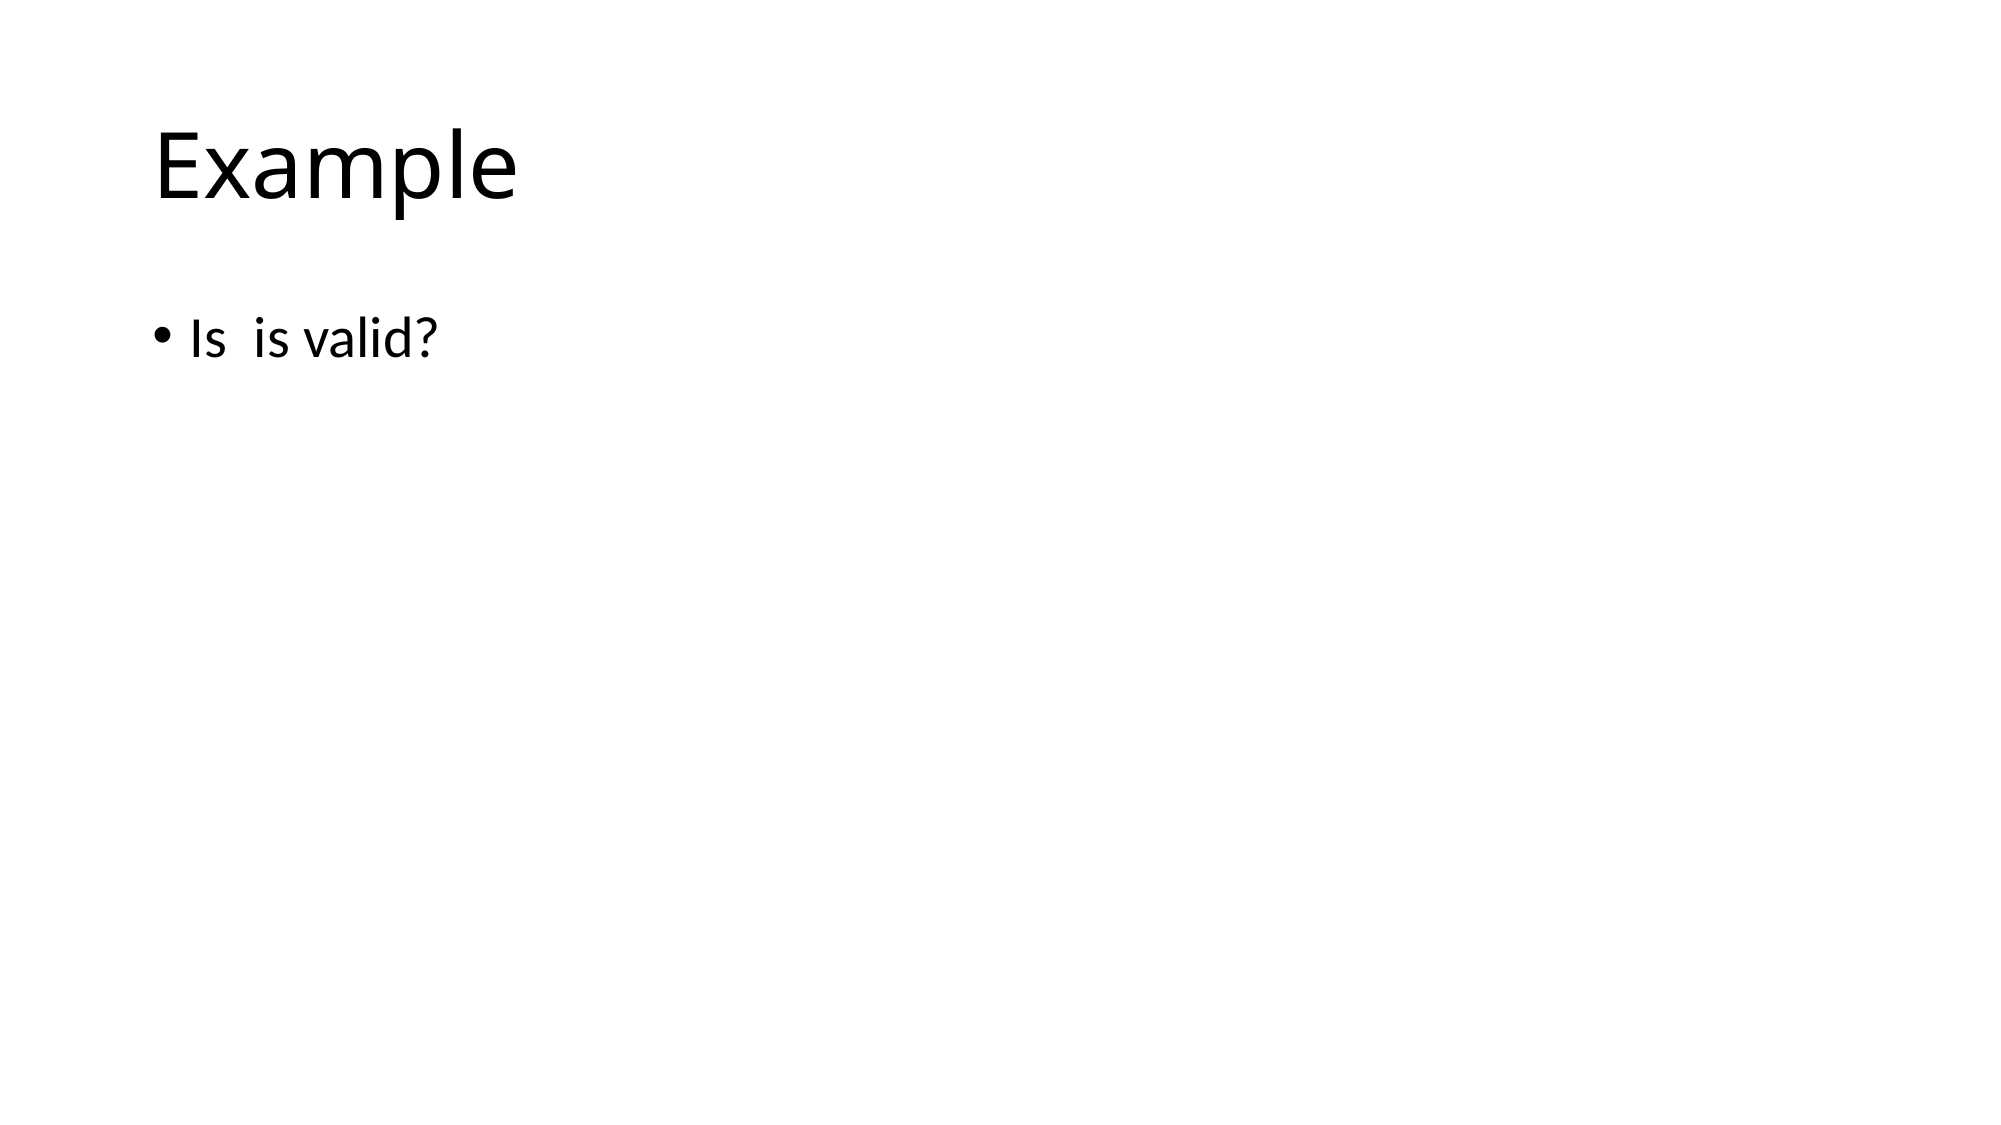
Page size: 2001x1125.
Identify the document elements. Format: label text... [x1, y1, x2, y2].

title Example [137, 59, 1863, 278]
